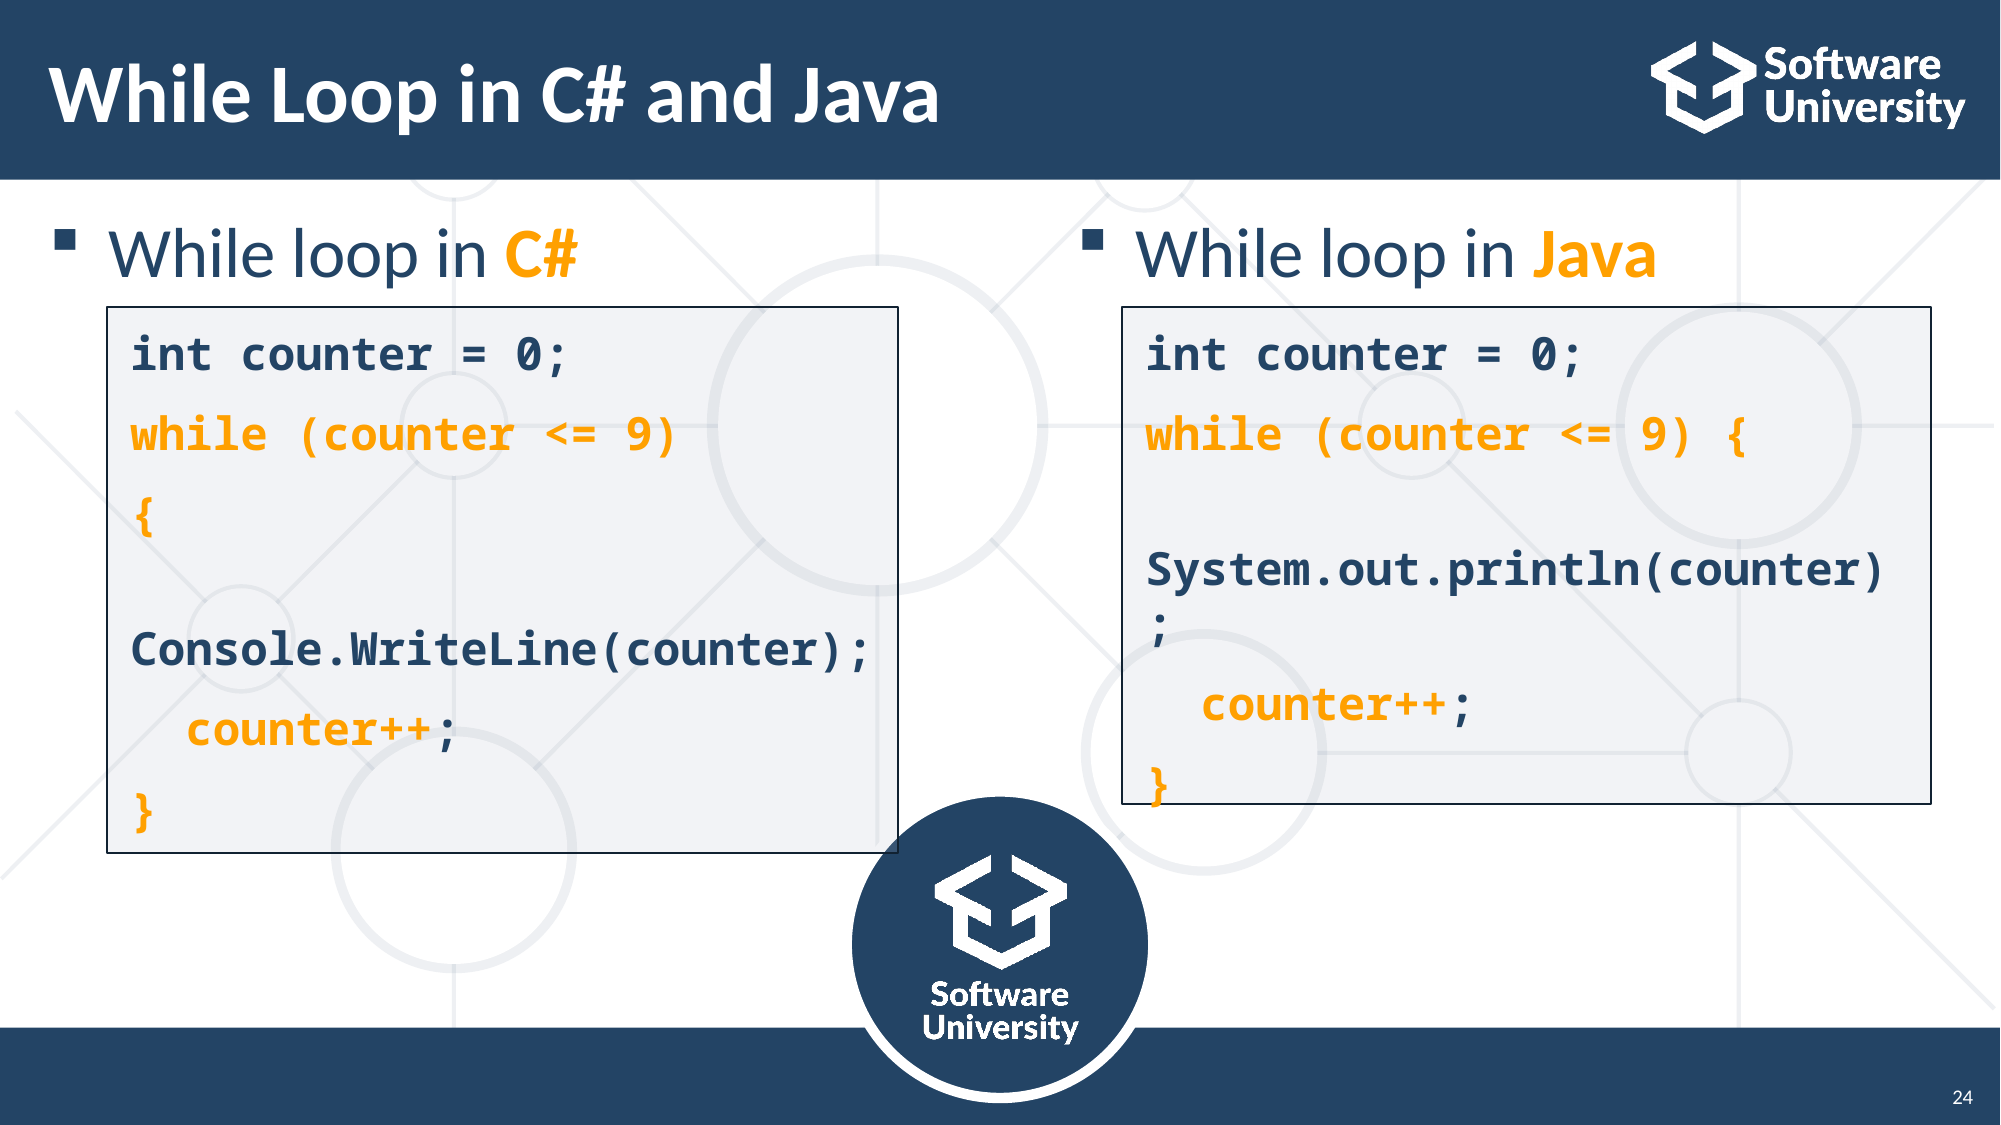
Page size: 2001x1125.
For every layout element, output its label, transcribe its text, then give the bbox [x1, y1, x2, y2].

list While loop in C# [31, 196, 941, 1010]
text_box int counter = 0; while (counter <= 9) { System.out.println(counter); counter++; } [1121, 307, 1932, 805]
picture [921, 854, 1079, 1049]
list While loop in Java [1059, 196, 1969, 1010]
slide_number 24 [1927, 1067, 1989, 1117]
picture [1651, 41, 1966, 134]
text_box int counter = 0; while (counter <= 9) { Console.WriteLine(counter); counter++; } [106, 307, 898, 853]
title While Loop in C# and Java [31, 16, 1625, 162]
